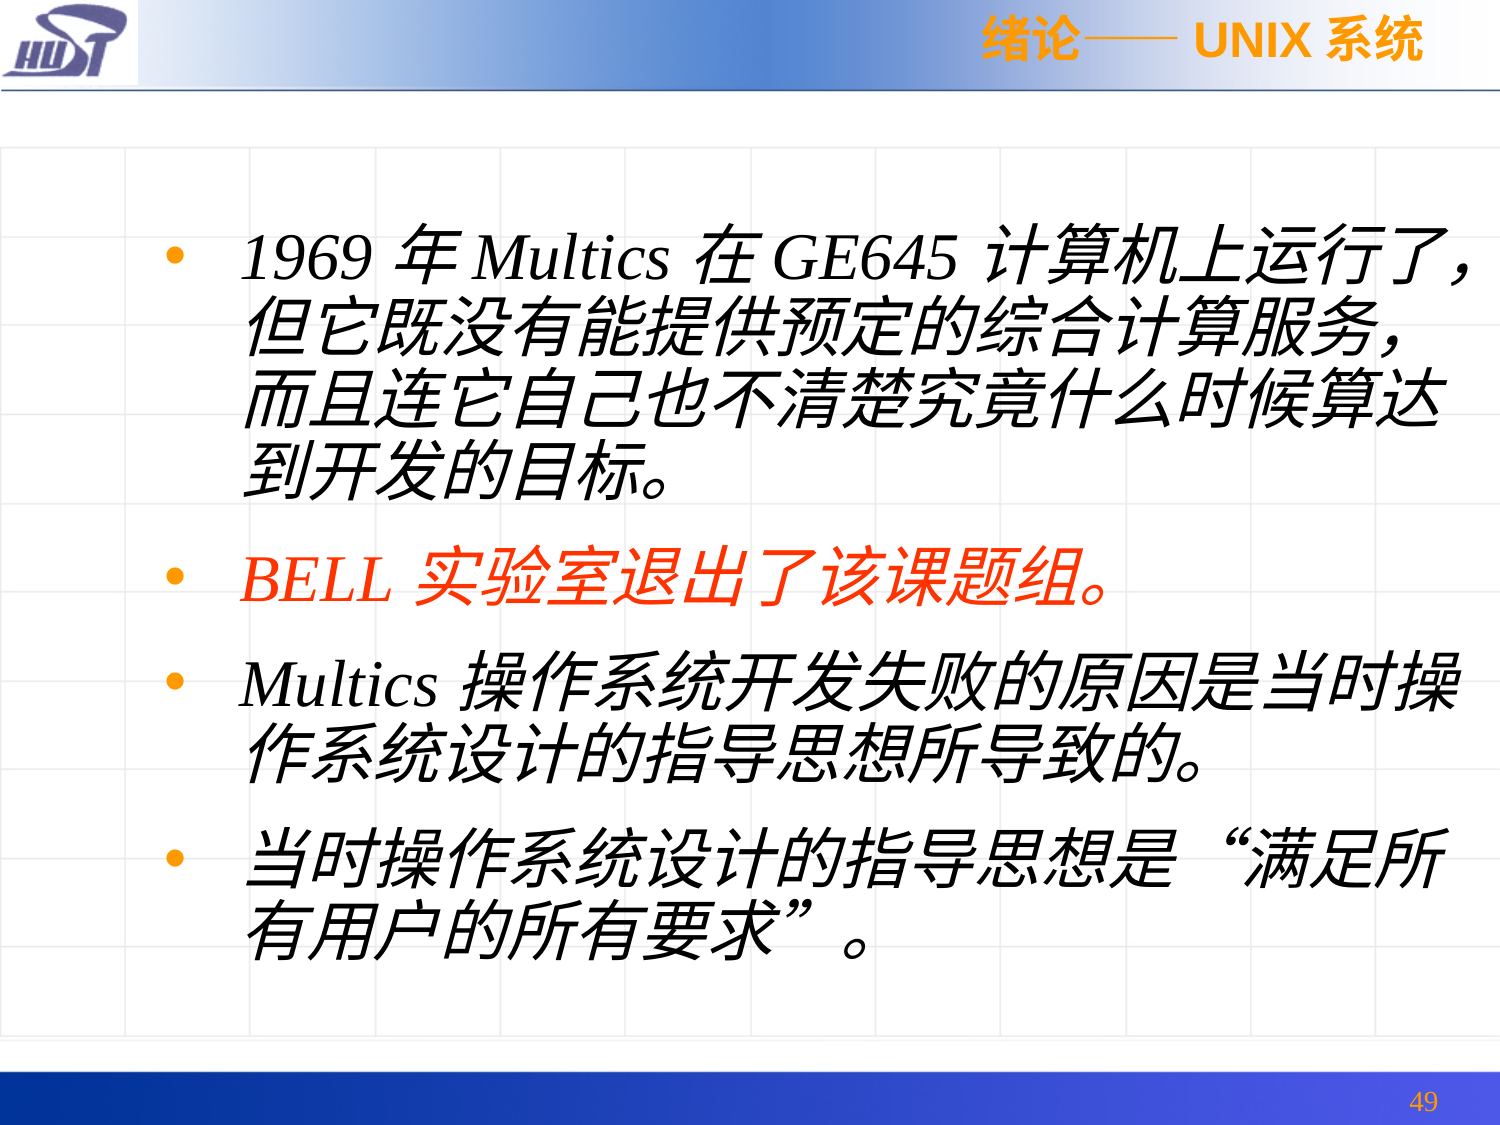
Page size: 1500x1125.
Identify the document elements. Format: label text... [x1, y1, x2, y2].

text_box 绪论——UNIX系统 [141, 6, 1440, 76]
text_box 49 [1393, 1067, 1455, 1125]
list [0, 0, 138, 86]
picture [0, 0, 1500, 1125]
text_box 1969年Multics在GE645计算机上运行了，但它既没有能提供预定的综合计算服务，而且连它自己也不清楚究竟什么时候算达到开发的目标。 BELL实验室退出了该课题组。 Multics操作系统开发失败的原因是当时操作系统设计的指导思想所导致的。 当时操作系统设计的指导思想是“满足所有用户的所有要求”。 [55, 215, 1479, 1031]
